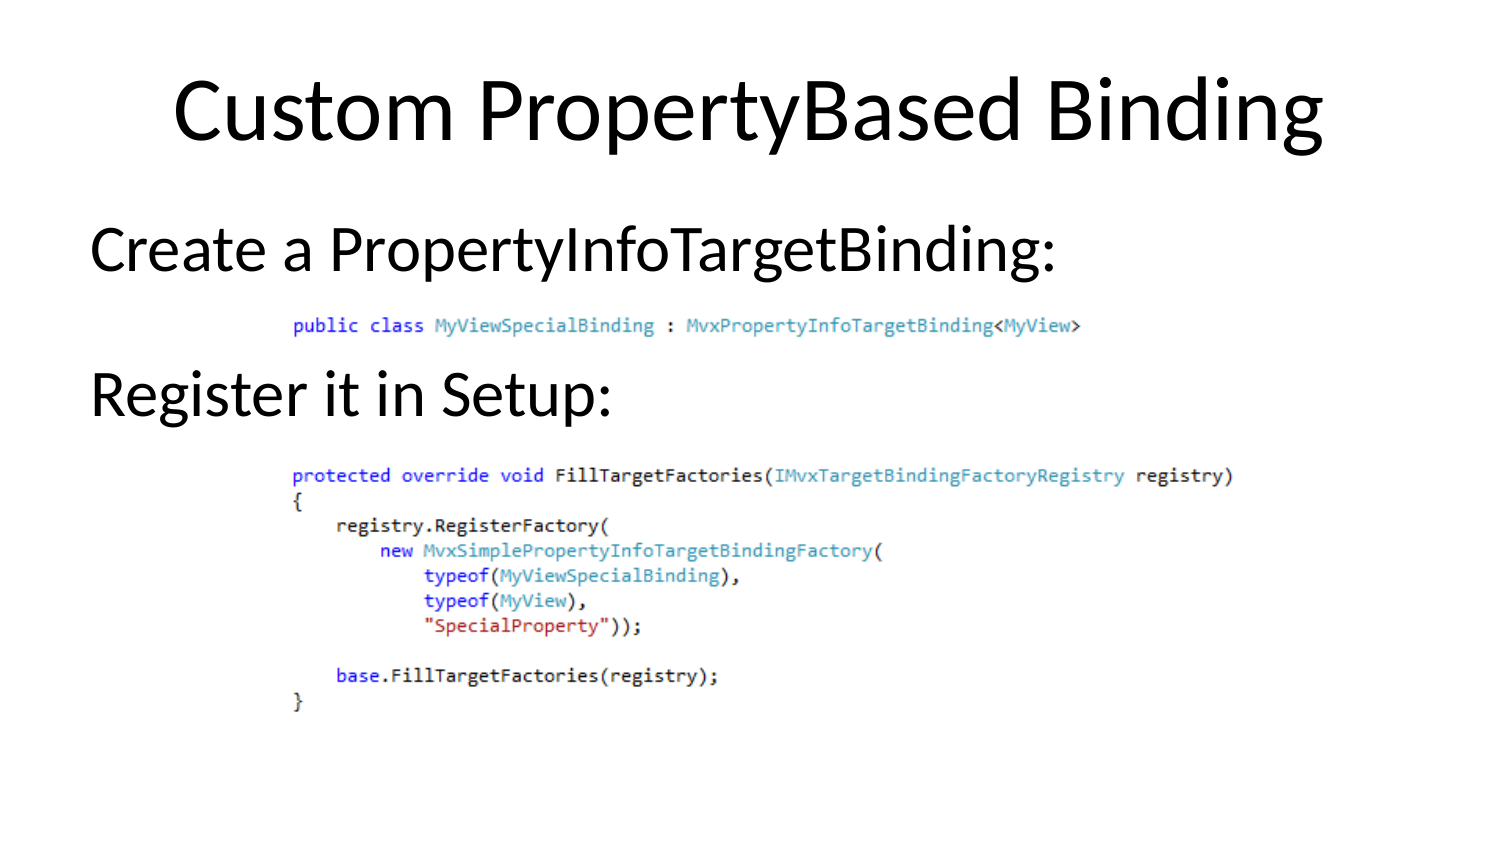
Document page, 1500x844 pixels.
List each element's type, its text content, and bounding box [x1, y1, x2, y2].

picture [280, 457, 1247, 727]
title Custom PropertyBased Binding [75, 33, 1425, 175]
picture [273, 303, 1201, 342]
list Create a PropertyInfoTargetBinding: Register it in Setup: [75, 196, 1425, 754]
